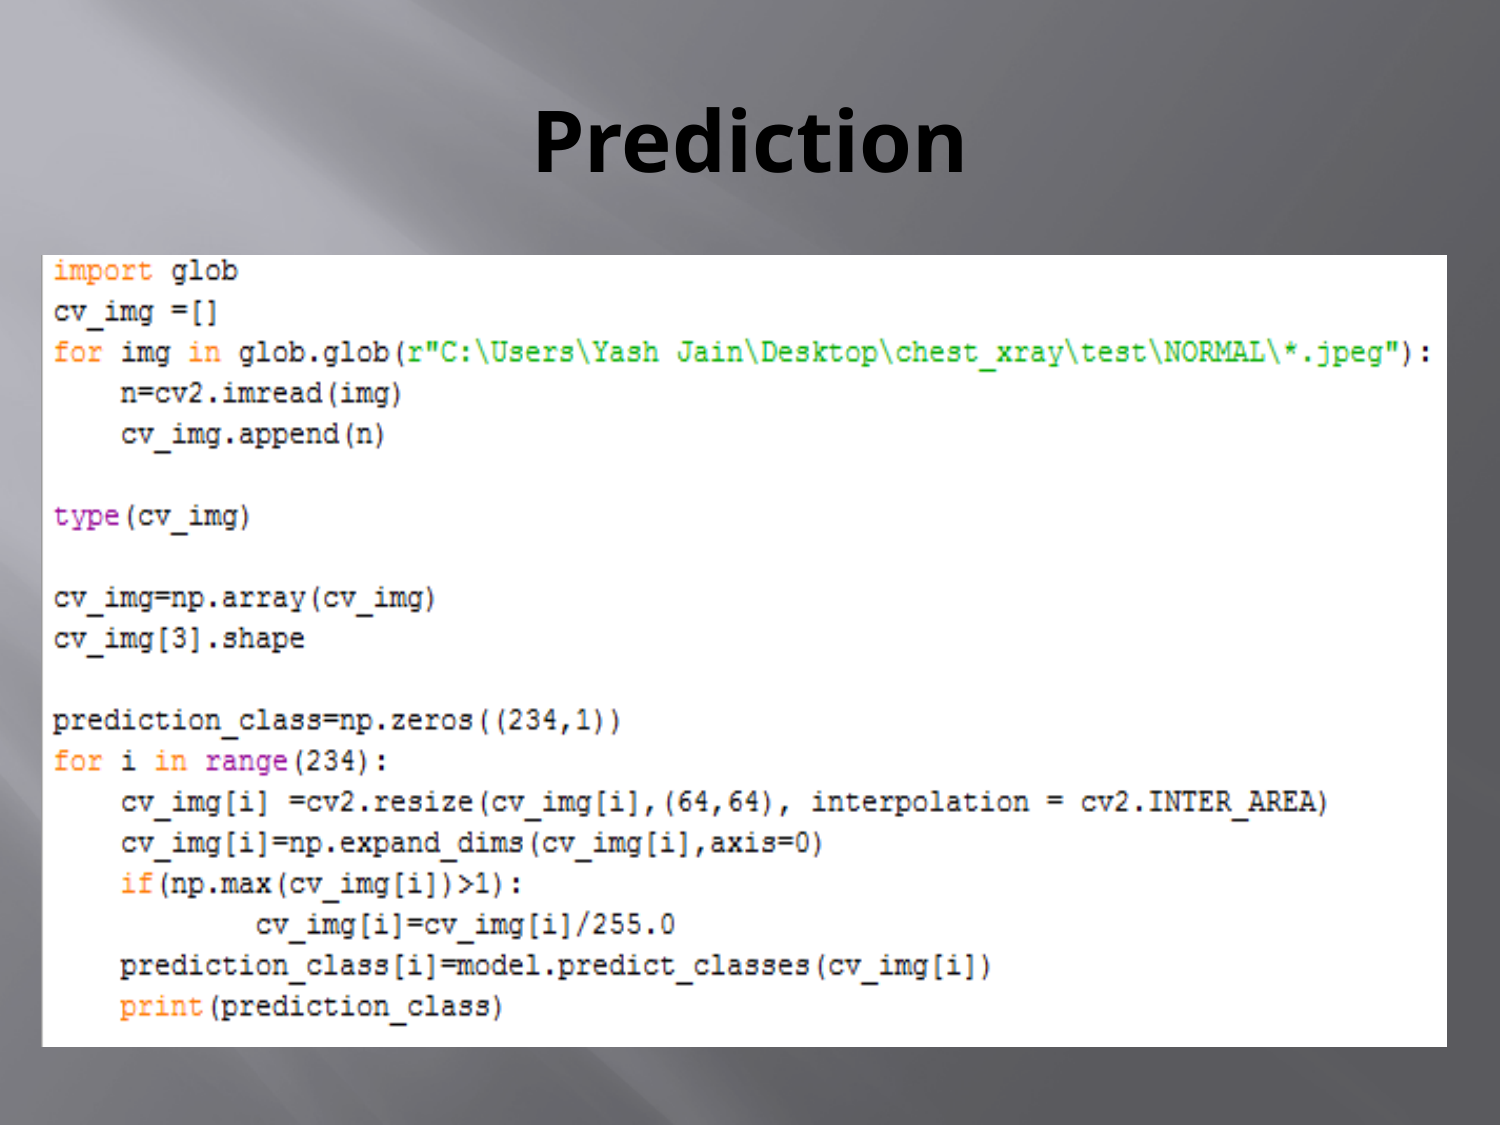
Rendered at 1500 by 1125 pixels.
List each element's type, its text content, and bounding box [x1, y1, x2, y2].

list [41, 255, 1448, 1047]
title Prediction [75, 45, 1425, 233]
